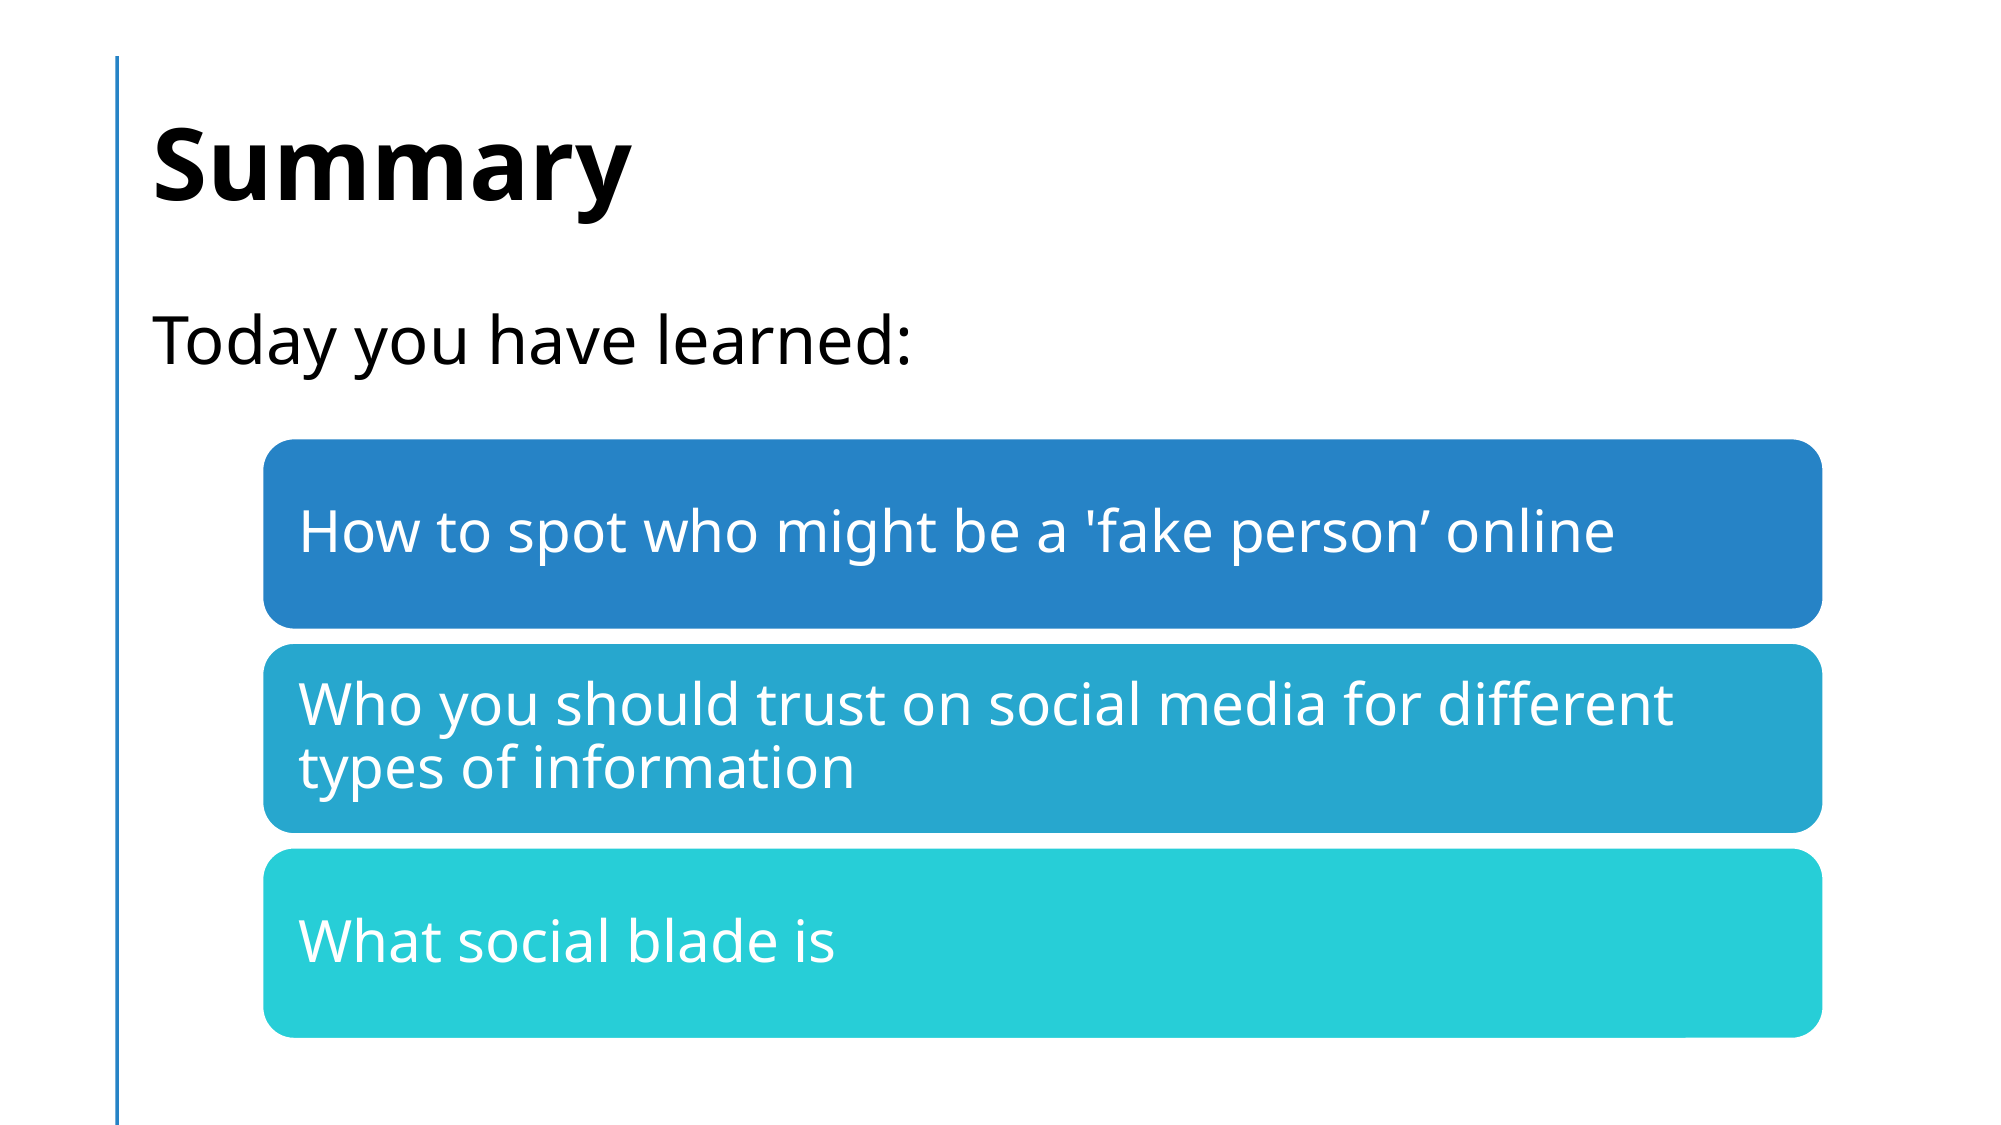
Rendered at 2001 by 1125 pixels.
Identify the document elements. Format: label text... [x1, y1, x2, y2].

title Summary [137, 59, 1863, 278]
list Today you have learned: [137, 299, 1863, 1014]
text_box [262, 435, 1824, 1042]
